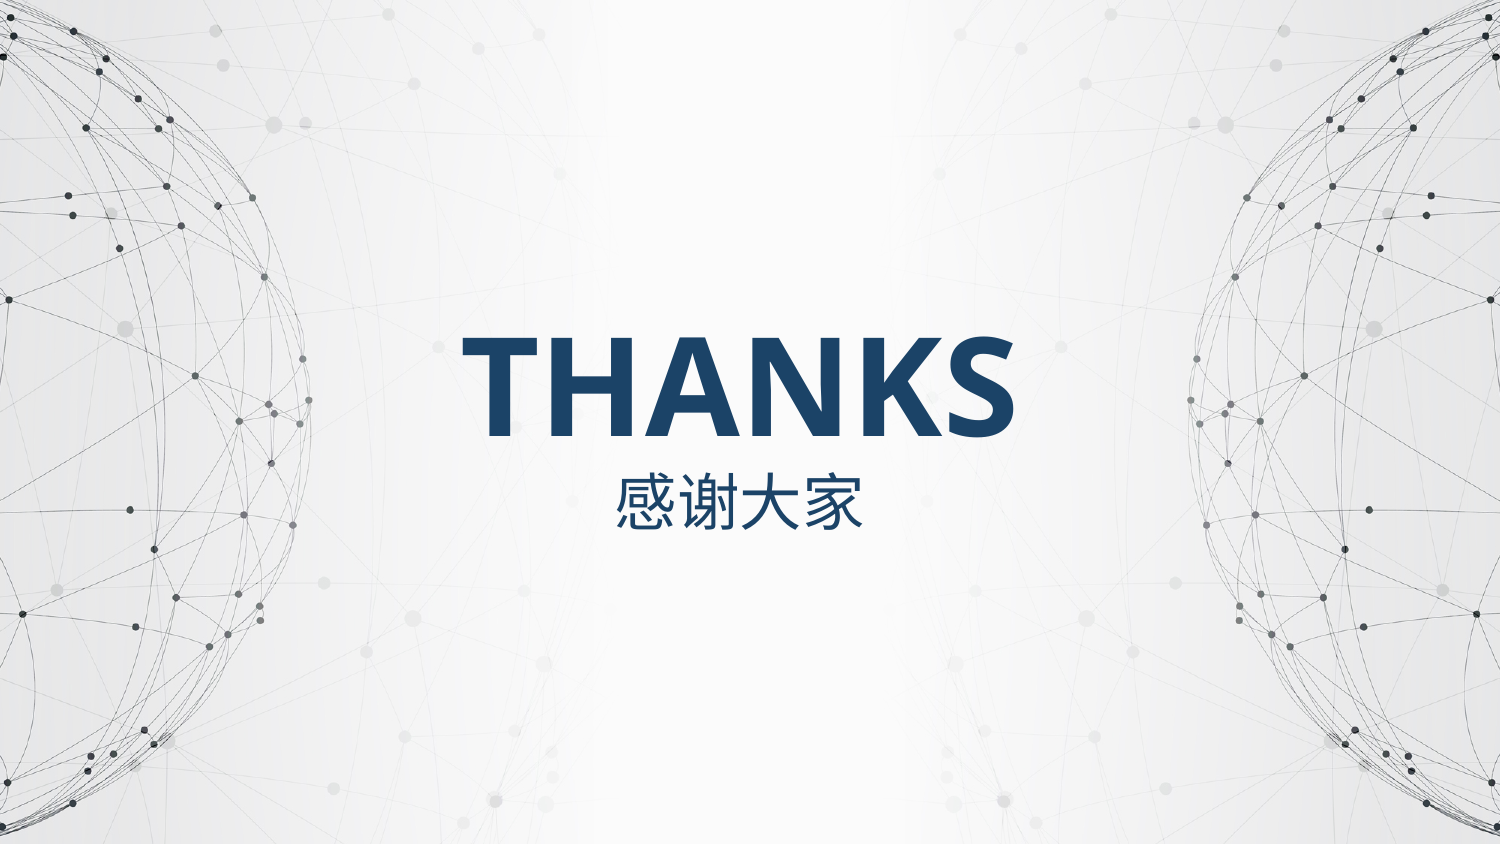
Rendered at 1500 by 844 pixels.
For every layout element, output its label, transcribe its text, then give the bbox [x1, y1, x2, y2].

text_box THANKS [389, 293, 1091, 470]
picture [0, 0, 1500, 844]
text_box 感谢大家 [570, 457, 909, 544]
